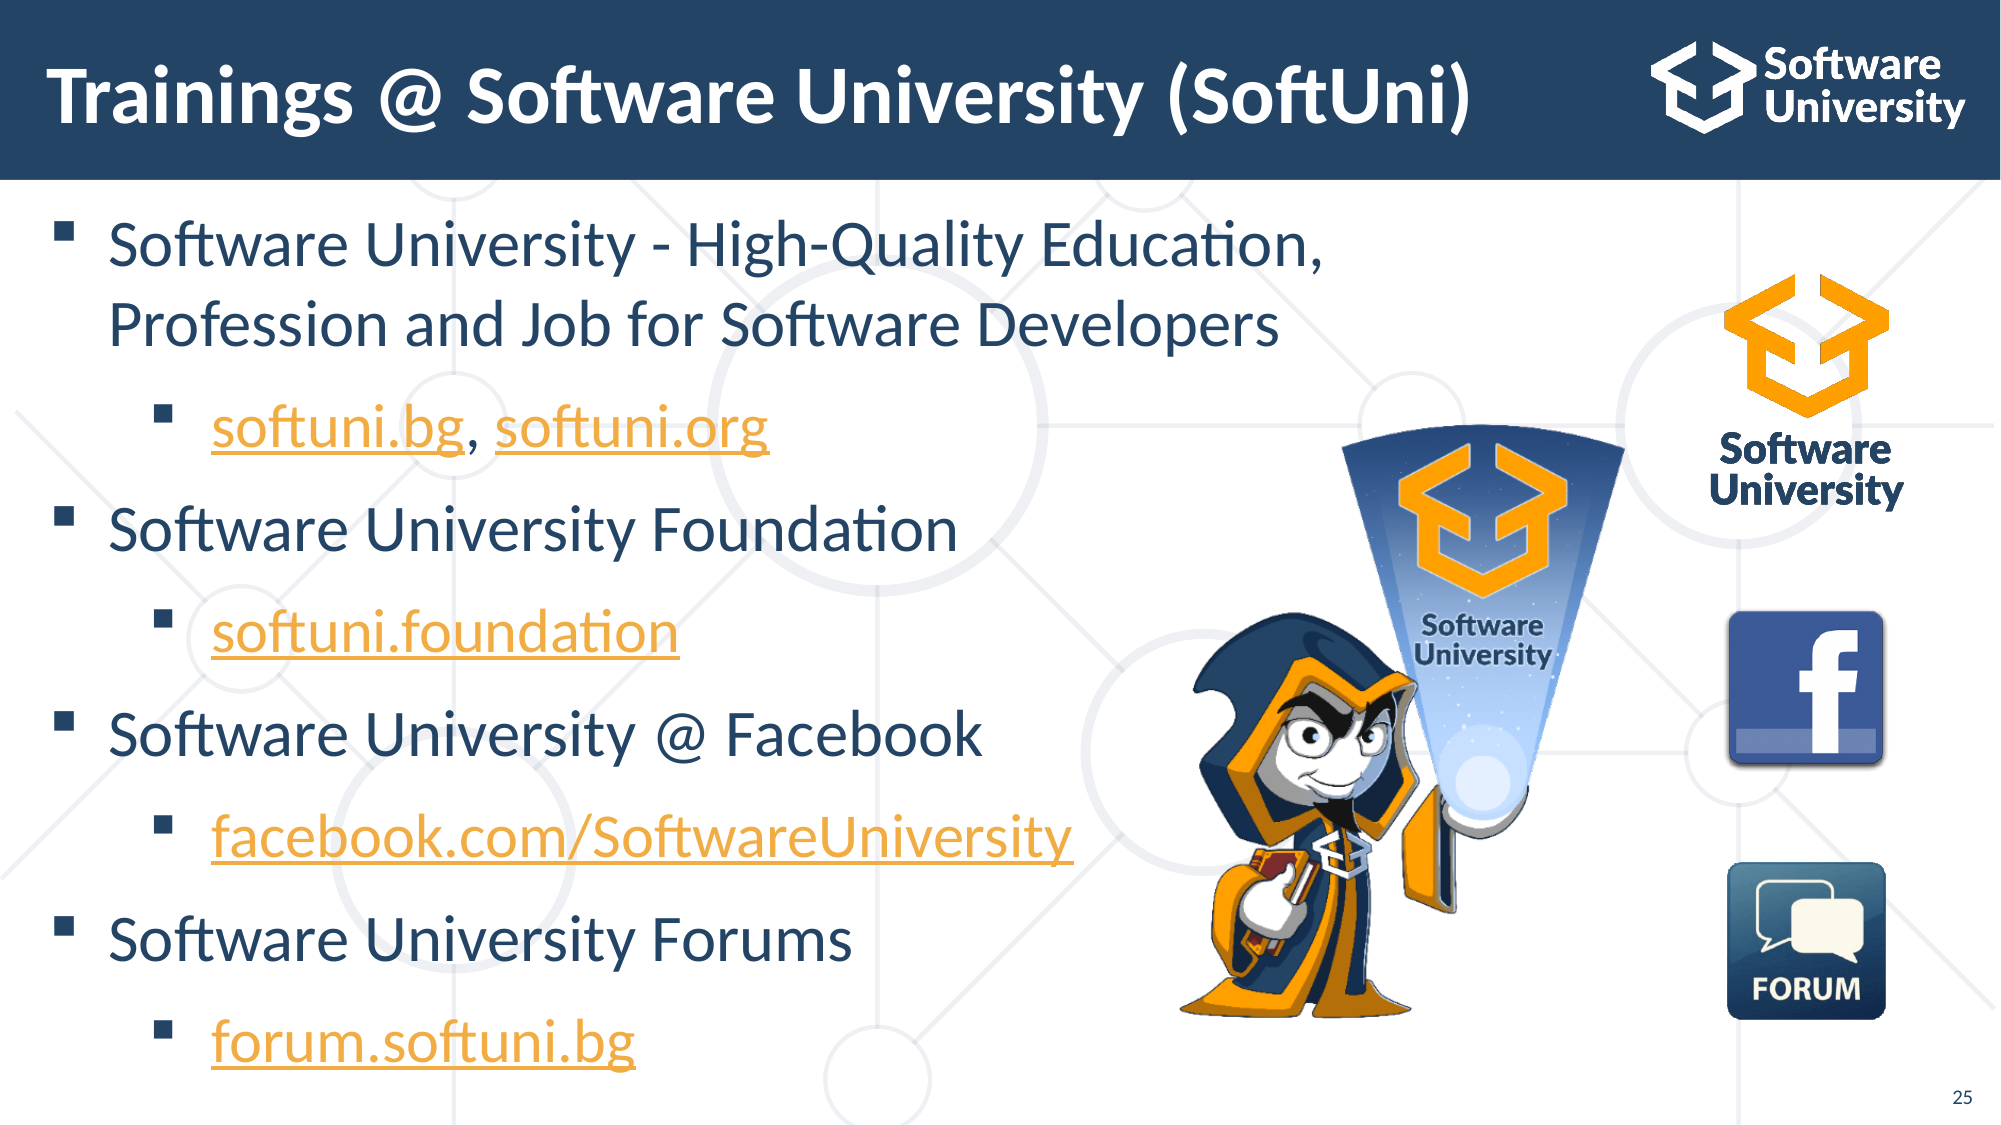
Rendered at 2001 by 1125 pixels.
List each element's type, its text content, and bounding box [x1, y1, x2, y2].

picture [1651, 41, 1966, 134]
picture [1458, 423, 1627, 1020]
picture [1726, 861, 1886, 1020]
list Software University - High-Quality Education, Profession and Job for Software Developers softuni.bg, softuni.org Software University Foundation softuni.foundation Software University @ Facebook facebook.com/SoftwareUniversity Software University Forums forum.softuni.bg [31, 193, 1458, 1094]
text_box 25 [1927, 1067, 1989, 1117]
title Trainings @ Software University (SoftUni) [28, 17, 1627, 163]
picture [1723, 605, 1889, 773]
picture [1708, 274, 1904, 517]
